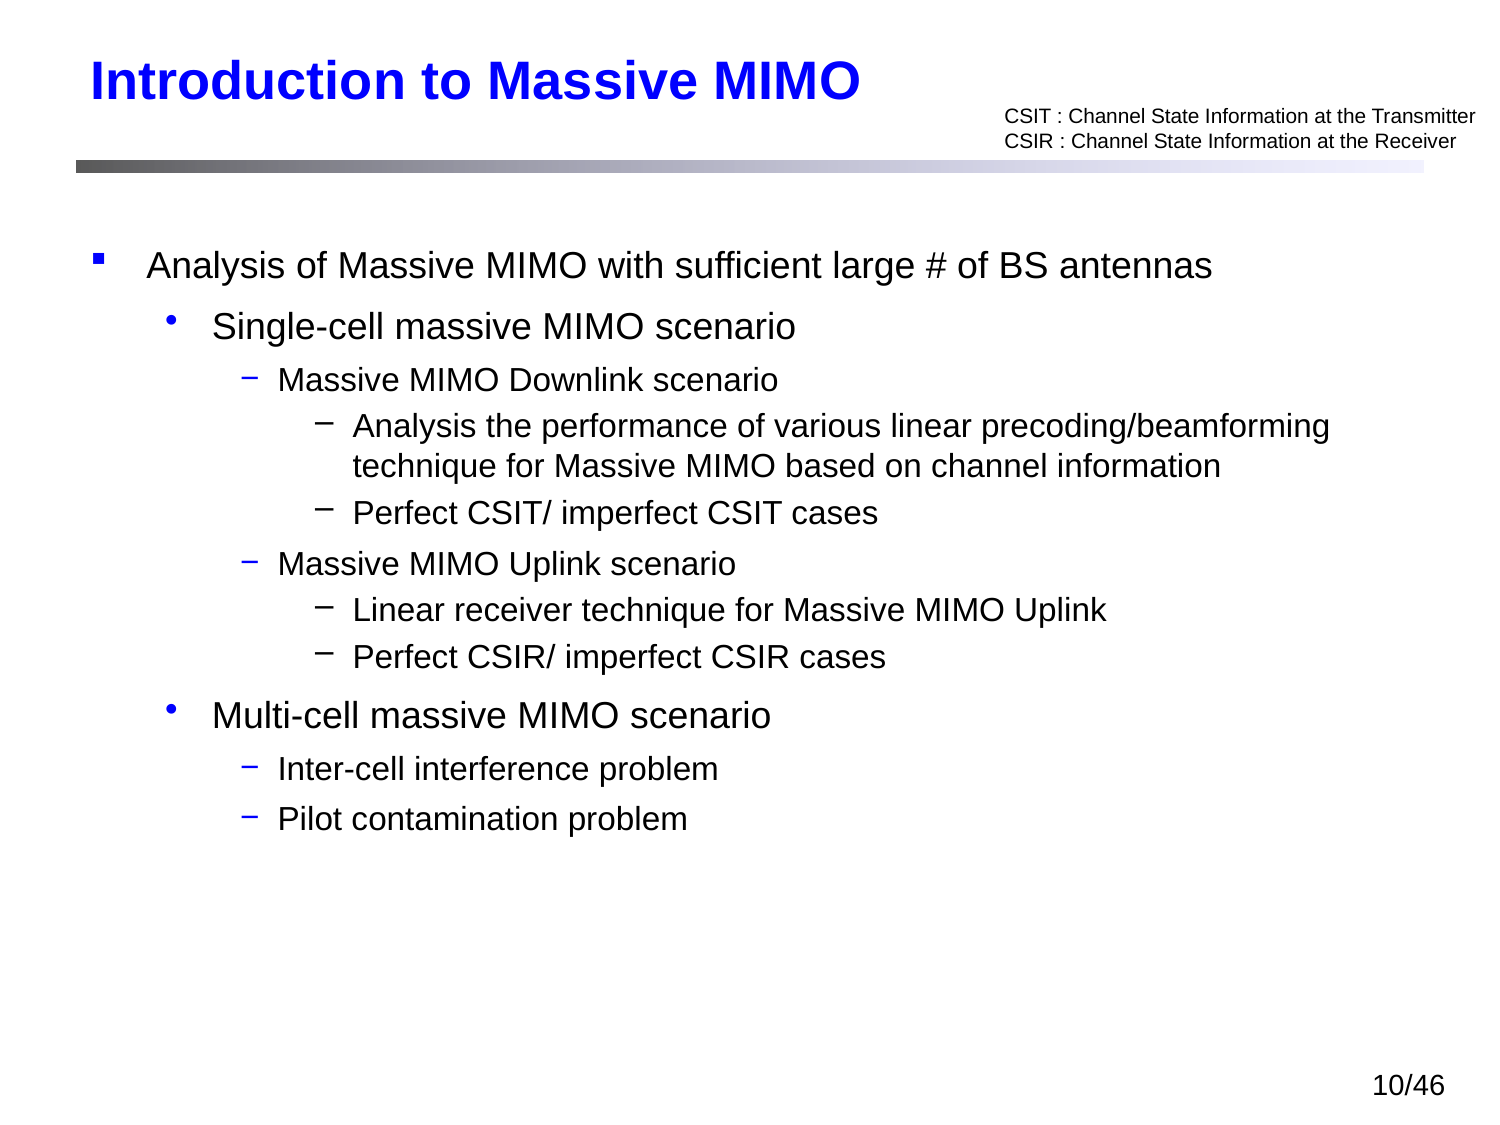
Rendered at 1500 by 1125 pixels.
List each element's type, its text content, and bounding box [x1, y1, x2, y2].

list Analysis of Massive MIMO with sufficient large # of BS antennas Single-cell massive MIMO scenario Massive MIMO Downlink scenario Analysis the performance of various linear precoding/beamforming technique for Massive MIMO based on channel information Perfect CSIT/ imperfect CSIT cases Massive MIMO Uplink scenario Linear receiver technique for Massive MIMO Uplink Perfect CSIR/ imperfect CSIR cases Multi-cell massive MIMO scenario Inter-cell interference problem Pilot contamination problem [73, 218, 1427, 1006]
slide_number 10/46 [1340, 1058, 1461, 1106]
title Introduction to Massive MIMO [75, 45, 1425, 161]
text_box CSIT : Channel State Information at the Transmitter CSIR : Channel State Information at the Receiver [989, 95, 1491, 160]
